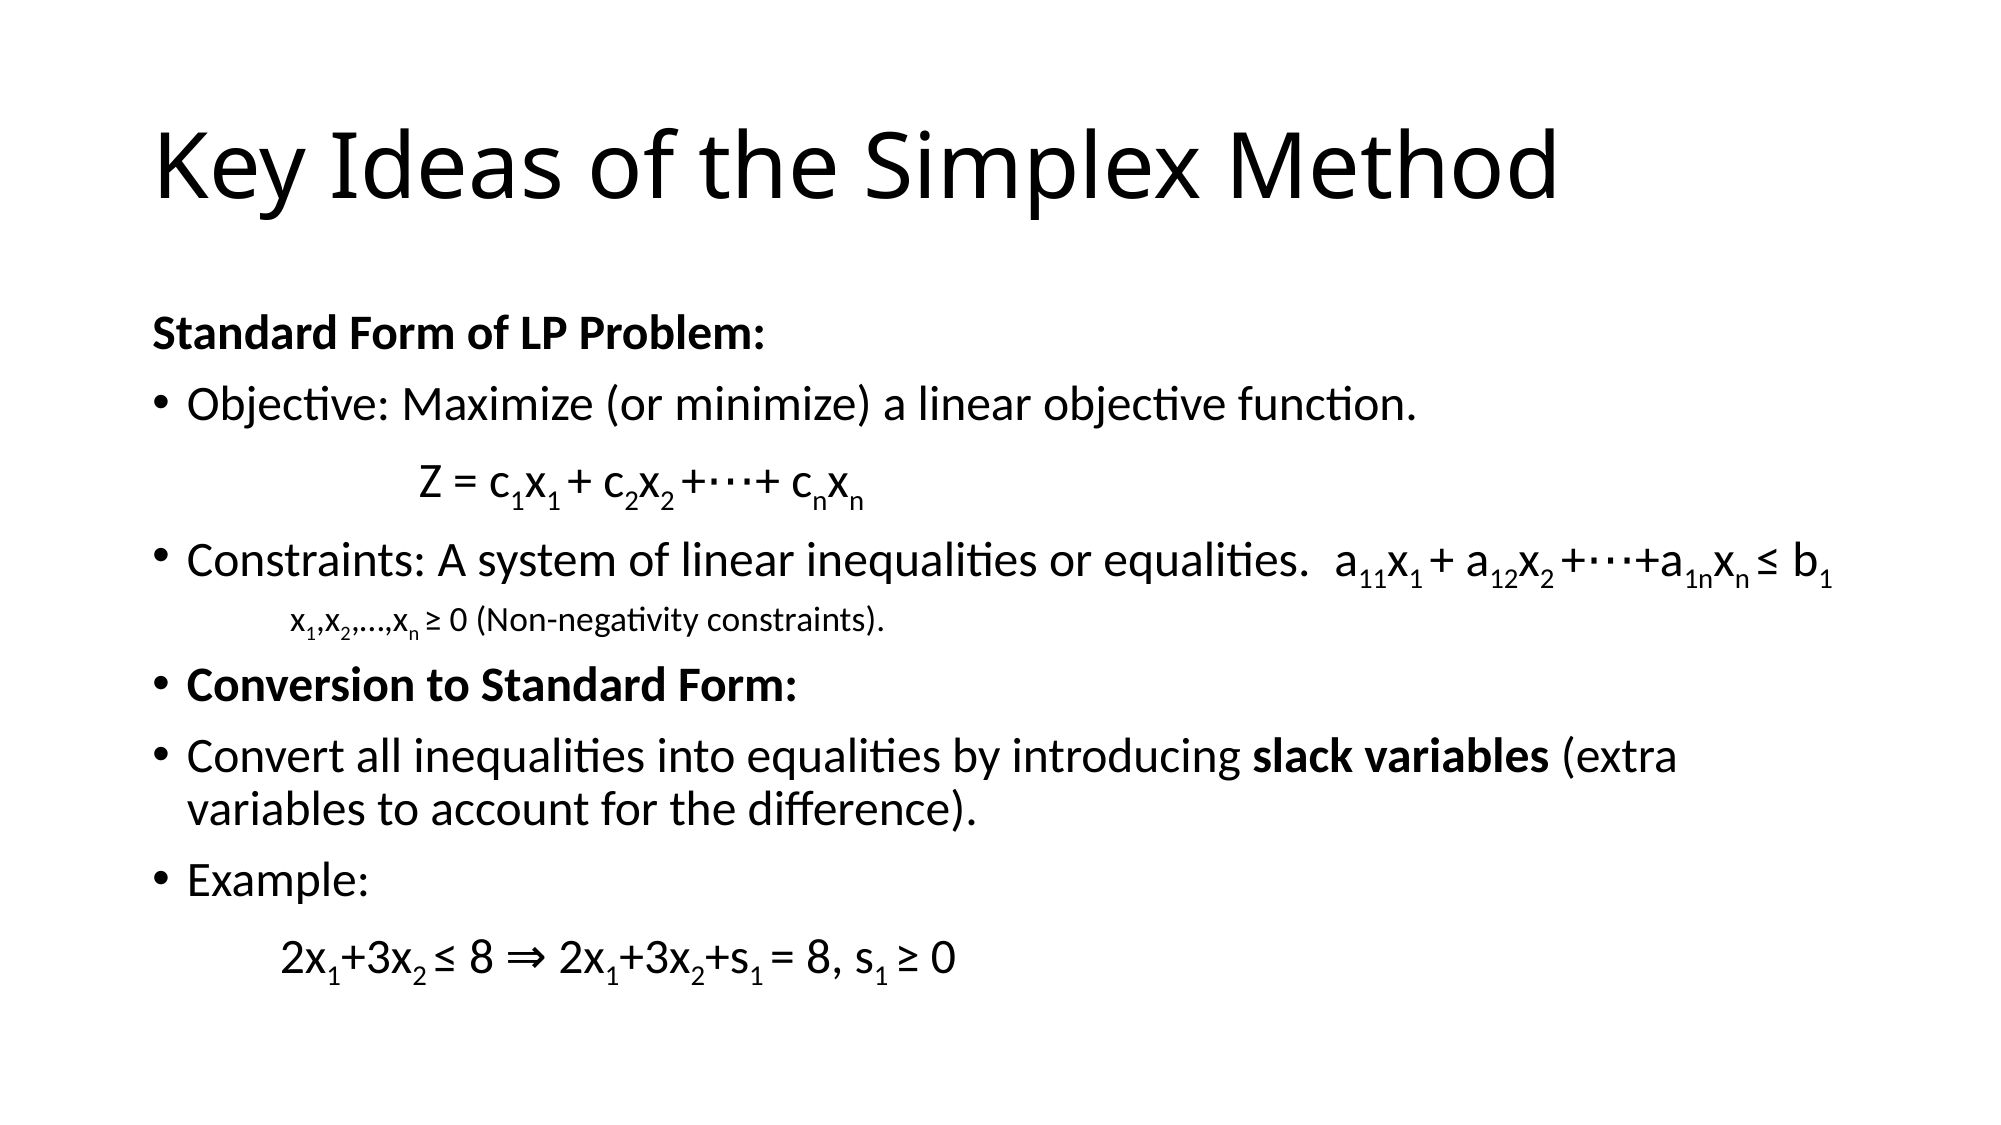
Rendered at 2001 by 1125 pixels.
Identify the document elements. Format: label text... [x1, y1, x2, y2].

list Standard Form of LP Problem: Objective: Maximize (or minimize) a linear objective function. Z = c1x1 + c2x2 +⋯+ cnxn​ Constraints: A system of linear inequalities or equalities. a11x1 + a12x2 +⋯+a1nxn ≤ b1 x1​,x2​,…,xn ​≥ 0 (Non-negativity constraints). Conversion to Standard Form: Convert all inequalities into equalities by introducing slack variables (extra variables to account for the difference). Example: 2x1+3x2 ≤ 8 ⇒ 2x1+3x2+s1 = 8, s1 ≥ 0 [137, 299, 1863, 1014]
title Key Ideas of the Simplex Method [137, 59, 1863, 278]
